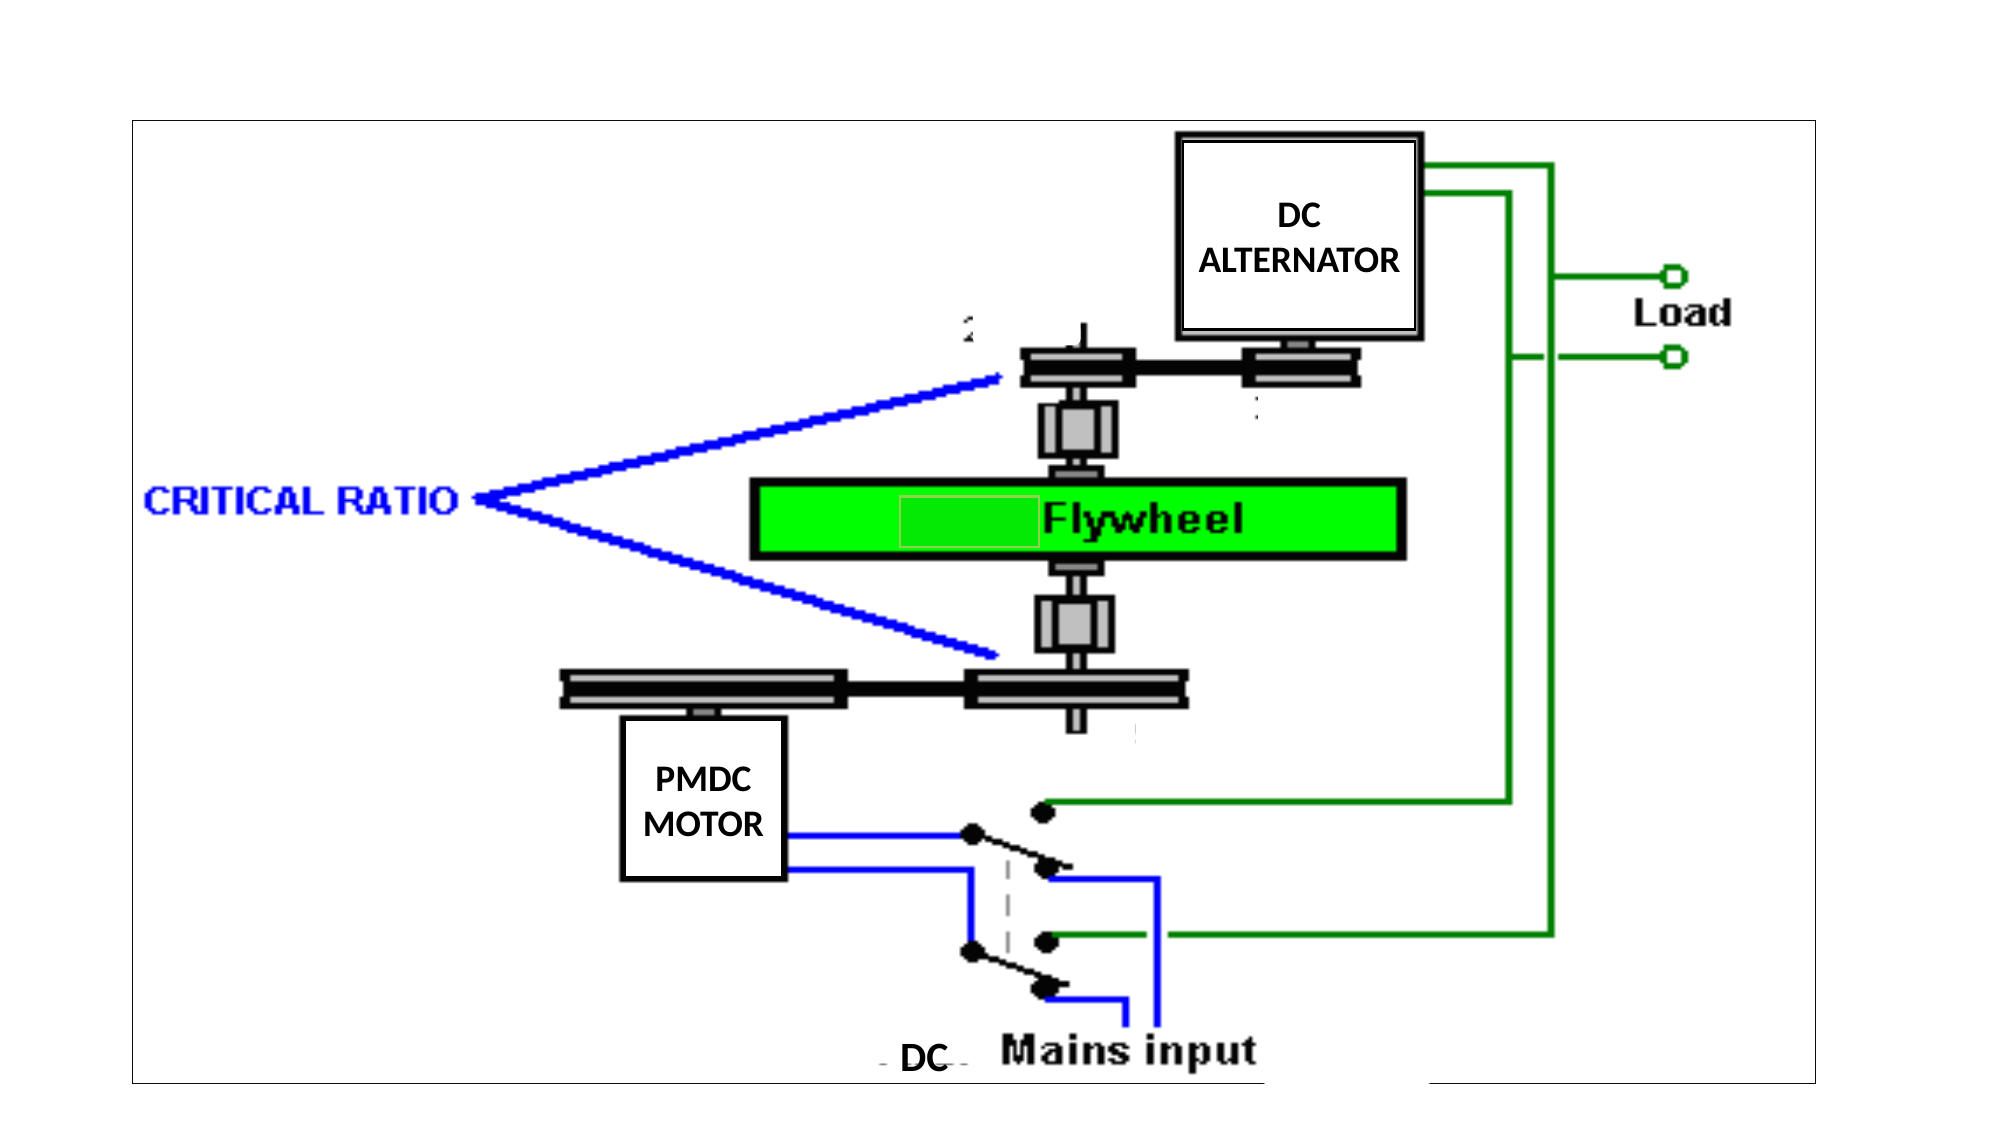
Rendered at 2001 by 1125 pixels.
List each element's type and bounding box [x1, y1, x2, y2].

picture [131, 120, 1816, 1084]
